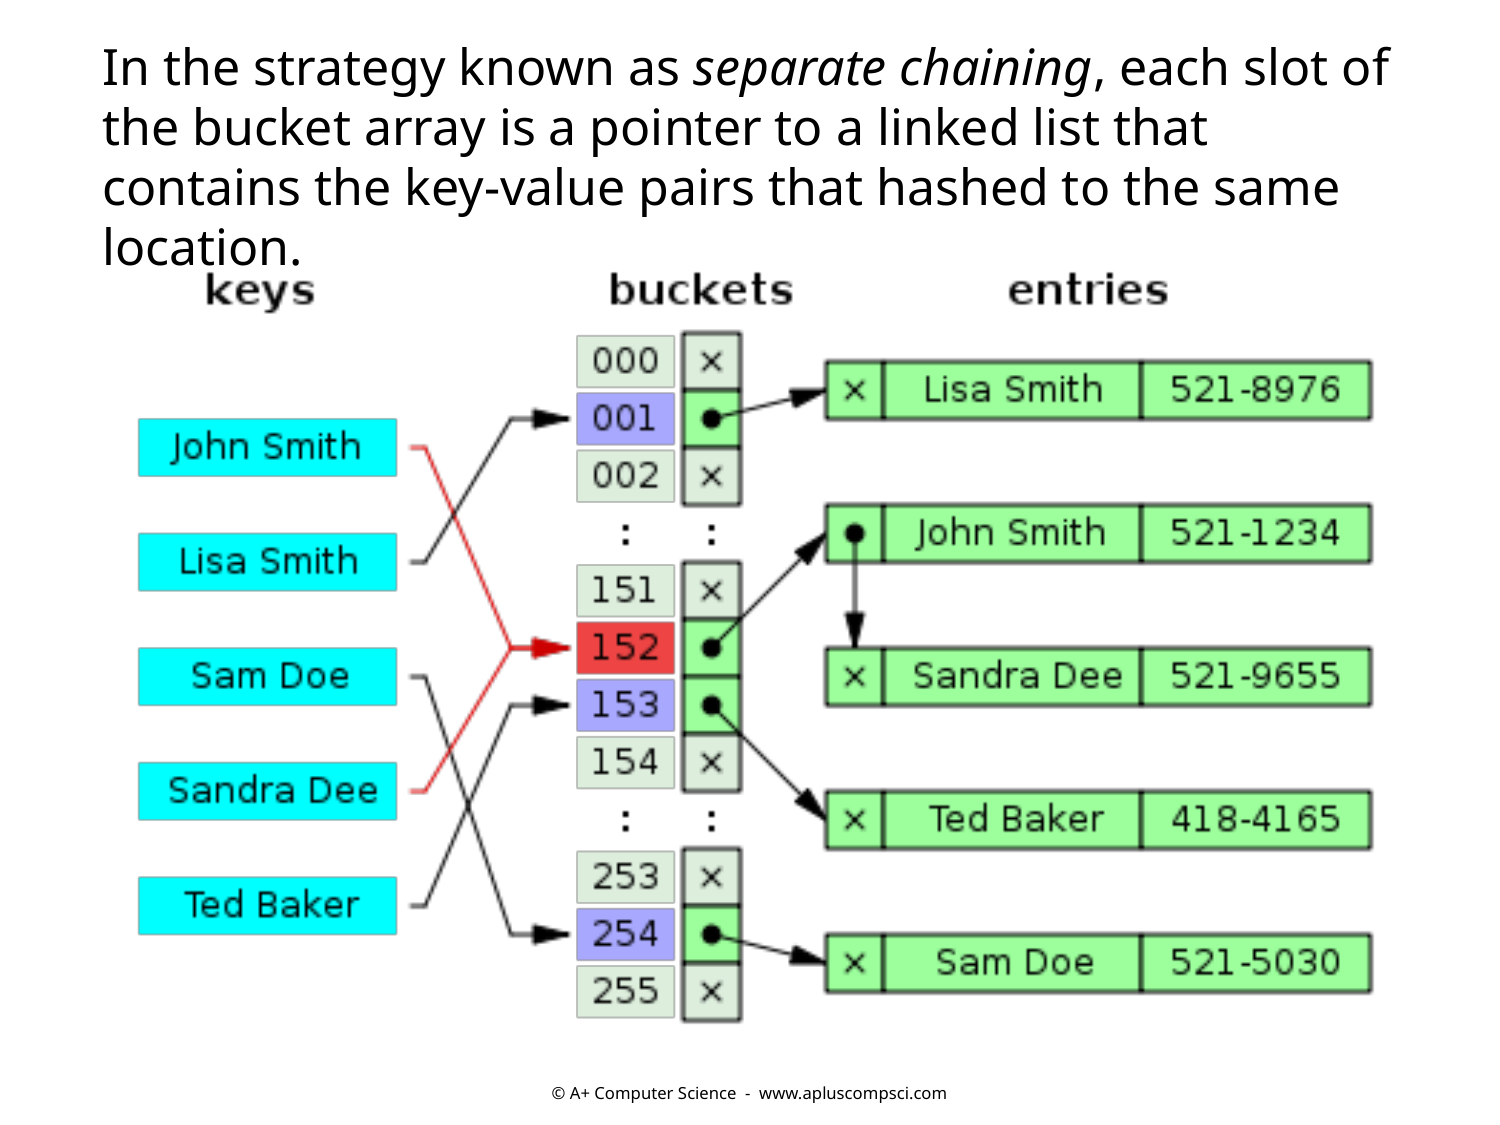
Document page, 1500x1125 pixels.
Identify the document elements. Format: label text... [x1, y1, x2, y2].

text_box In the strategy known as separate chaining, each slot of the bucket array is a pointer to a linked list that contains the key-value pairs that hashed to the same location. [87, 28, 1425, 283]
picture [111, 162, 1400, 1050]
footer © A+ Computer Science - www.apluscompsci.com [512, 1050, 988, 1100]
